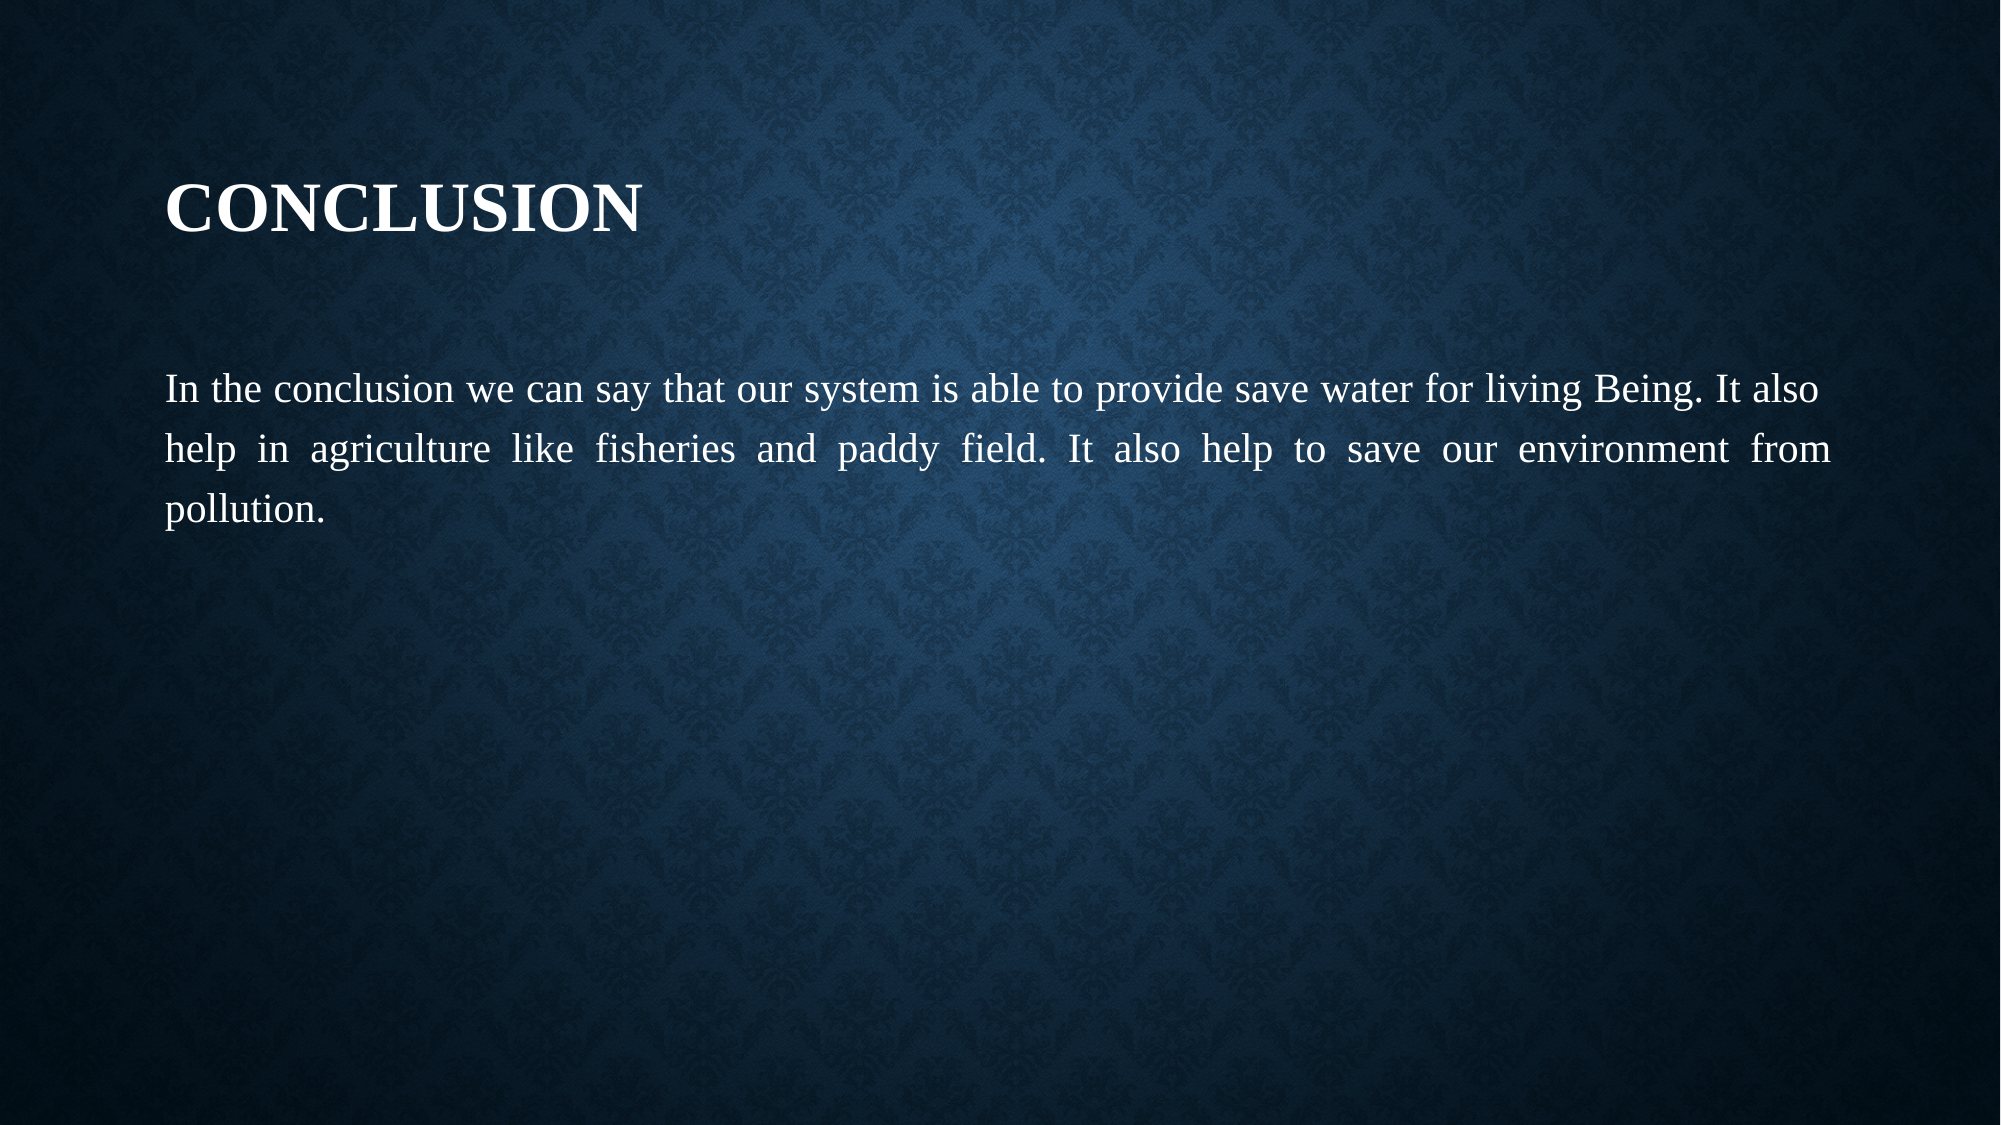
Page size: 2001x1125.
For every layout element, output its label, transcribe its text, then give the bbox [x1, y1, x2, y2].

title Conclusion [149, 99, 1849, 318]
list In the conclusion we can say that our system is able to provide save water for living Being. It also help in agriculture like fisheries and paddy field. It also help to save our environment from pollution. [149, 343, 1849, 950]
